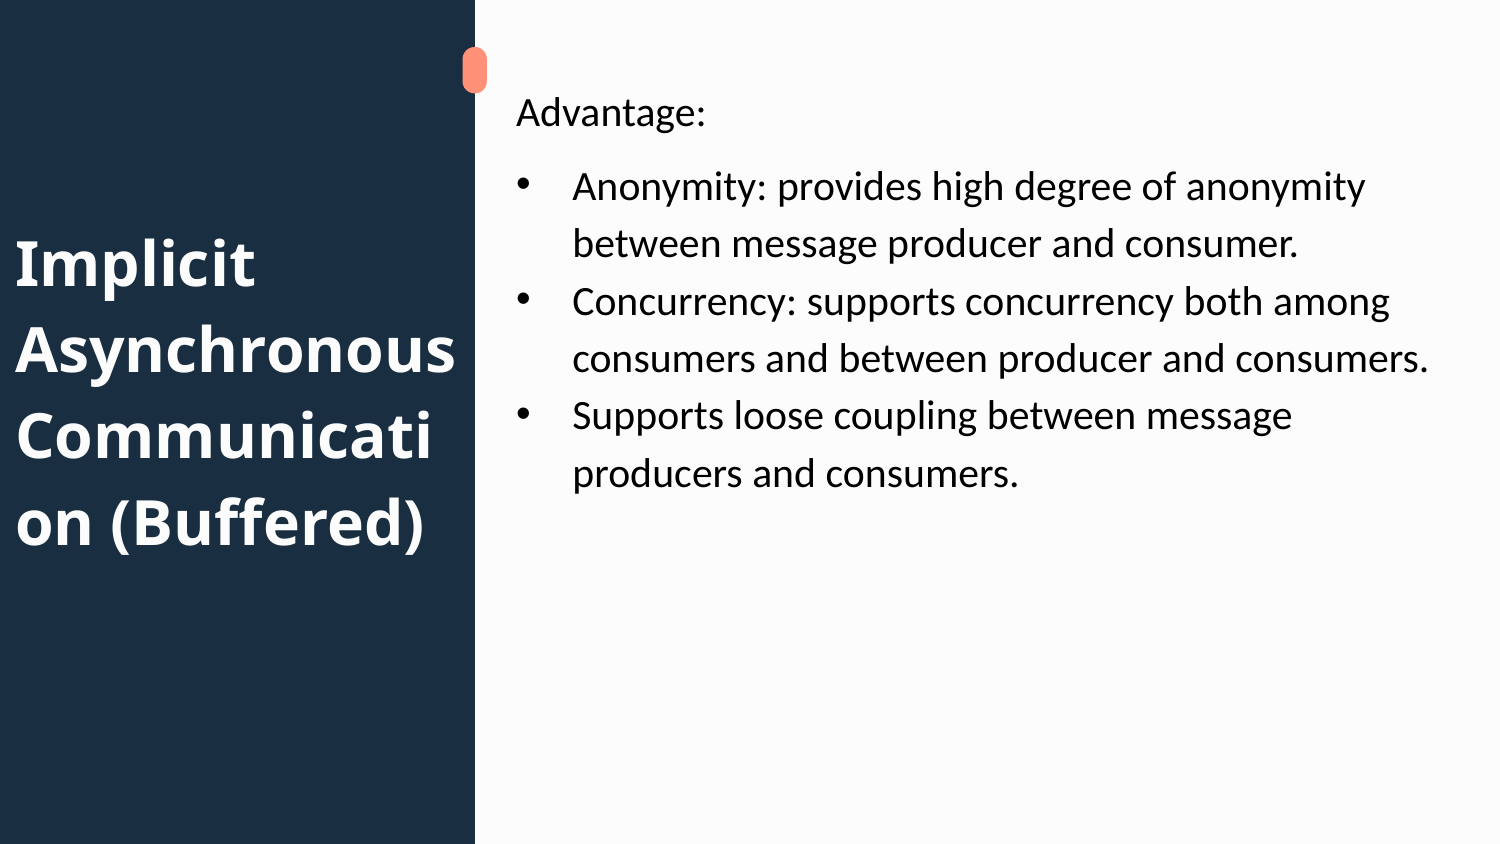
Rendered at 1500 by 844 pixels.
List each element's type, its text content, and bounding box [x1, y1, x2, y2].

text_box Anonymity: provides high degree of anonymity between message producer and consumer. Concurrency: supports concurrency both among consumers and between producer and consumers. Supports loose coupling between message producers and consumers. [501, 135, 1468, 692]
title Implicit Asynchronous Communication (Buffered) [0, 209, 487, 561]
text_box [462, 46, 487, 94]
text_box Advantage: [501, 70, 726, 135]
